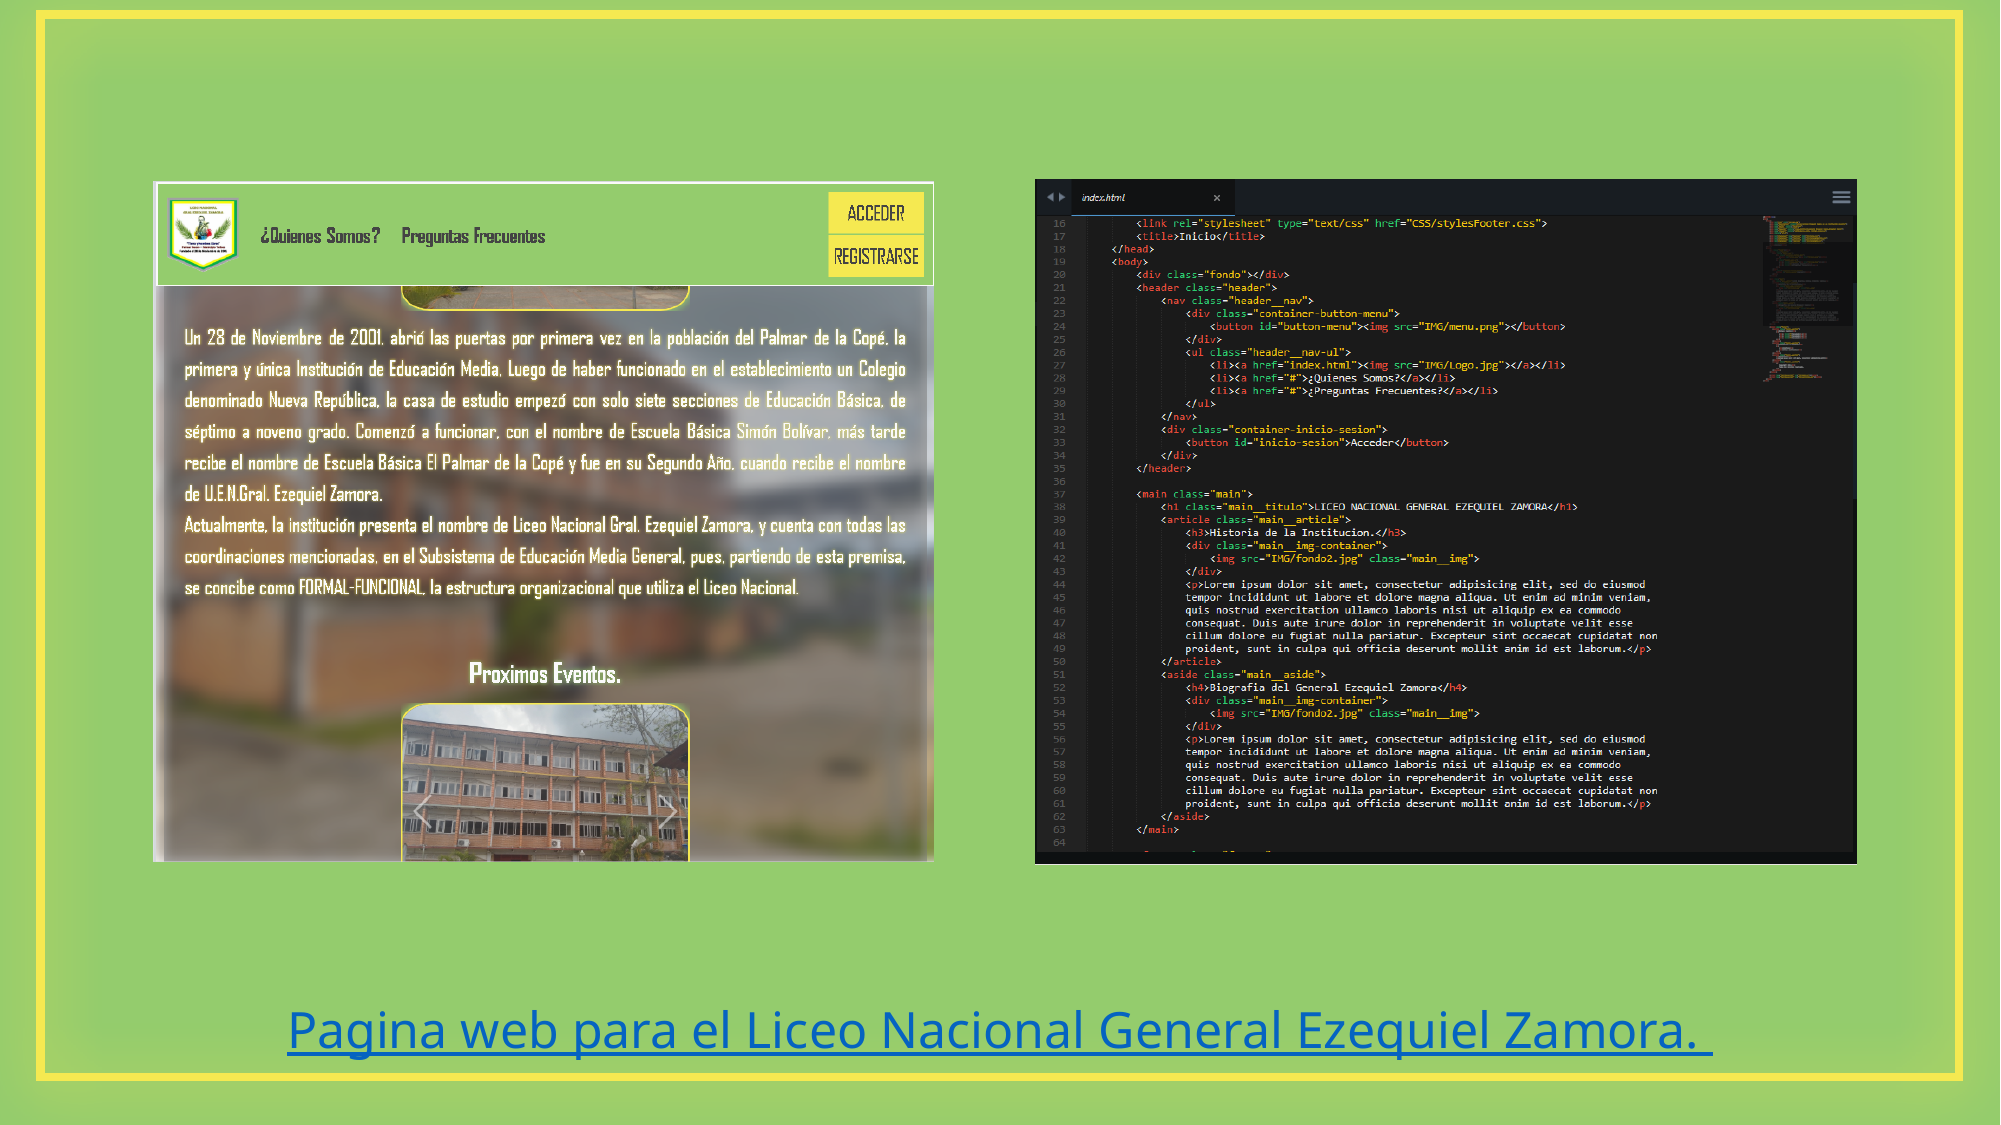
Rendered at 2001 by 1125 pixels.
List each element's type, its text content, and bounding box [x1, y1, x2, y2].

text_box [40, 13, 1960, 1078]
text_box Pagina web para el Liceo Nacional General Ezequiel Zamora. [272, 991, 1728, 1075]
picture [153, 181, 934, 862]
picture [1035, 179, 1857, 865]
